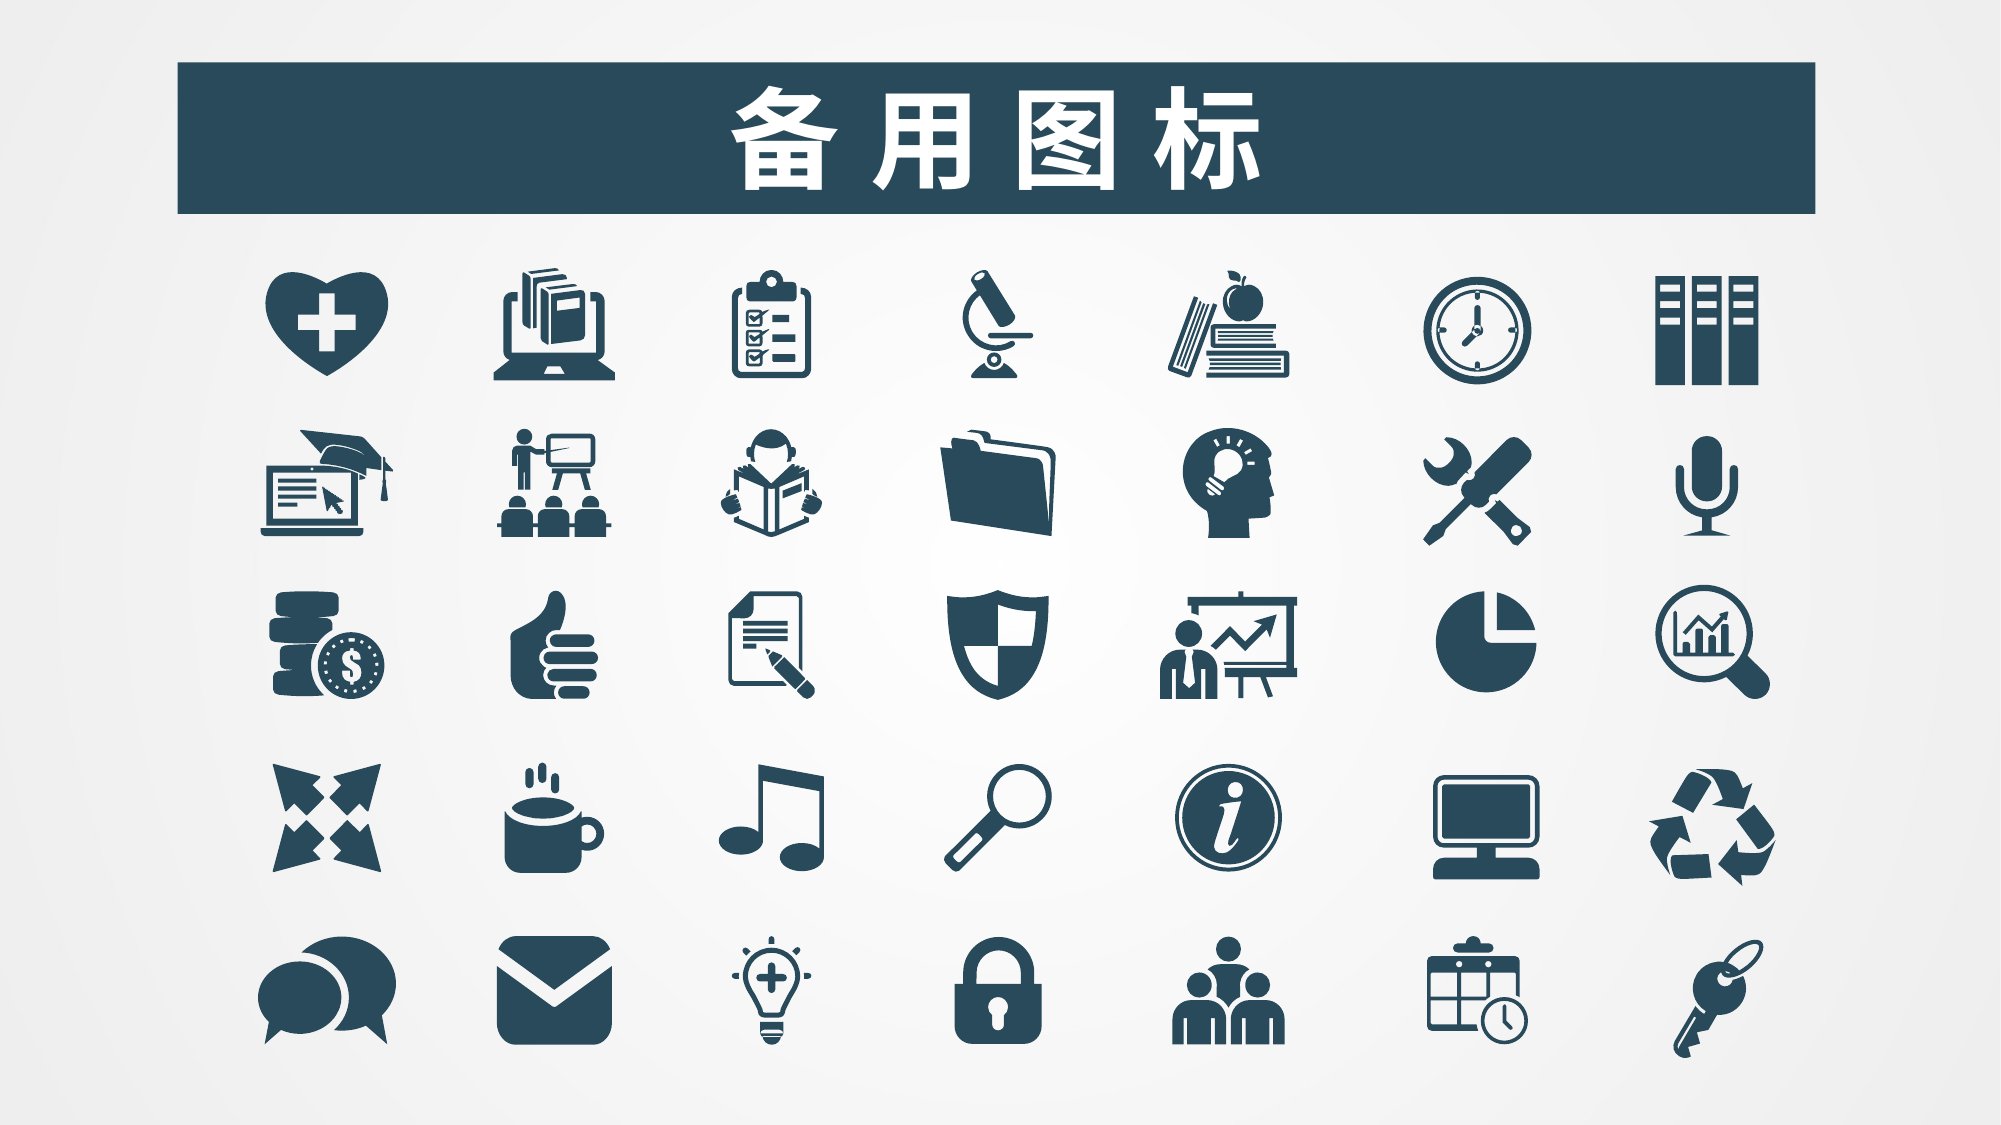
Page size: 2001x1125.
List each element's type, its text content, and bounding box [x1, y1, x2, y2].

text_box [731, 287, 812, 379]
text_box [265, 272, 389, 377]
text_box [1187, 591, 1298, 699]
text_box [940, 429, 1056, 537]
text_box [498, 936, 611, 990]
text_box [1673, 939, 1764, 1058]
text_box [971, 362, 1018, 379]
text_box [1427, 956, 1520, 1031]
text_box 备 用 图 标 [177, 62, 1816, 214]
text_box [260, 528, 364, 537]
text_box [1452, 936, 1494, 953]
text_box [538, 762, 547, 784]
text_box [266, 429, 382, 526]
text_box [512, 428, 596, 490]
text_box [317, 632, 385, 699]
text_box [493, 292, 615, 381]
text_box [765, 648, 815, 699]
text_box [1728, 276, 1759, 386]
text_box [1691, 276, 1722, 386]
text_box [1182, 427, 1275, 538]
text_box [272, 820, 325, 873]
text_box [1175, 620, 1203, 647]
text_box [329, 820, 382, 873]
text_box [1216, 936, 1241, 962]
text_box [329, 763, 381, 816]
text_box [728, 591, 803, 686]
text_box [540, 288, 549, 345]
text_box [497, 509, 612, 537]
text_box [1245, 972, 1271, 998]
text_box [1172, 1000, 1227, 1045]
text_box [551, 773, 560, 794]
text_box [1691, 436, 1723, 502]
text_box [510, 590, 566, 699]
text_box [1175, 763, 1282, 872]
text_box [581, 495, 600, 508]
text_box [533, 274, 567, 329]
text_box [1207, 964, 1250, 1008]
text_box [1648, 768, 1776, 887]
text_box [803, 972, 812, 979]
text_box [1167, 296, 1276, 378]
text_box [1222, 270, 1264, 322]
text_box [731, 972, 740, 979]
text_box [258, 961, 342, 1045]
text_box [1480, 997, 1528, 1045]
text_box [954, 936, 1042, 1044]
text_box [1206, 350, 1290, 378]
text_box [1433, 775, 1540, 880]
text_box [525, 767, 534, 789]
text_box [1655, 276, 1685, 386]
text_box [733, 464, 809, 537]
text_box [508, 495, 527, 508]
text_box [947, 590, 1049, 700]
text_box [1655, 584, 1770, 699]
text_box [272, 763, 325, 816]
text_box [1435, 591, 1537, 693]
text_box [1230, 1000, 1285, 1045]
text_box [1675, 465, 1739, 536]
text_box [547, 668, 597, 682]
text_box [545, 283, 578, 290]
text_box [1423, 437, 1532, 546]
text_box [545, 495, 563, 508]
text_box [551, 290, 586, 344]
text_box [962, 270, 1016, 367]
text_box [801, 488, 823, 515]
text_box [496, 965, 612, 1045]
text_box [380, 456, 394, 502]
text_box [543, 651, 599, 665]
text_box [269, 591, 339, 697]
text_box [558, 686, 590, 699]
text_box [1160, 649, 1218, 699]
text_box [1186, 972, 1212, 998]
text_box [720, 488, 742, 515]
text_box [301, 936, 396, 1045]
text_box [746, 270, 797, 302]
text_box [718, 764, 824, 872]
text_box [768, 936, 775, 944]
text_box [549, 634, 595, 647]
text_box [987, 332, 1034, 339]
text_box [746, 429, 796, 462]
text_box [1423, 276, 1532, 385]
text_box [943, 764, 1052, 872]
text_box [760, 1021, 784, 1045]
picture [0, 0, 2001, 1125]
text_box [511, 797, 575, 819]
text_box [742, 947, 801, 1018]
text_box [504, 811, 605, 873]
text_box [522, 268, 560, 329]
